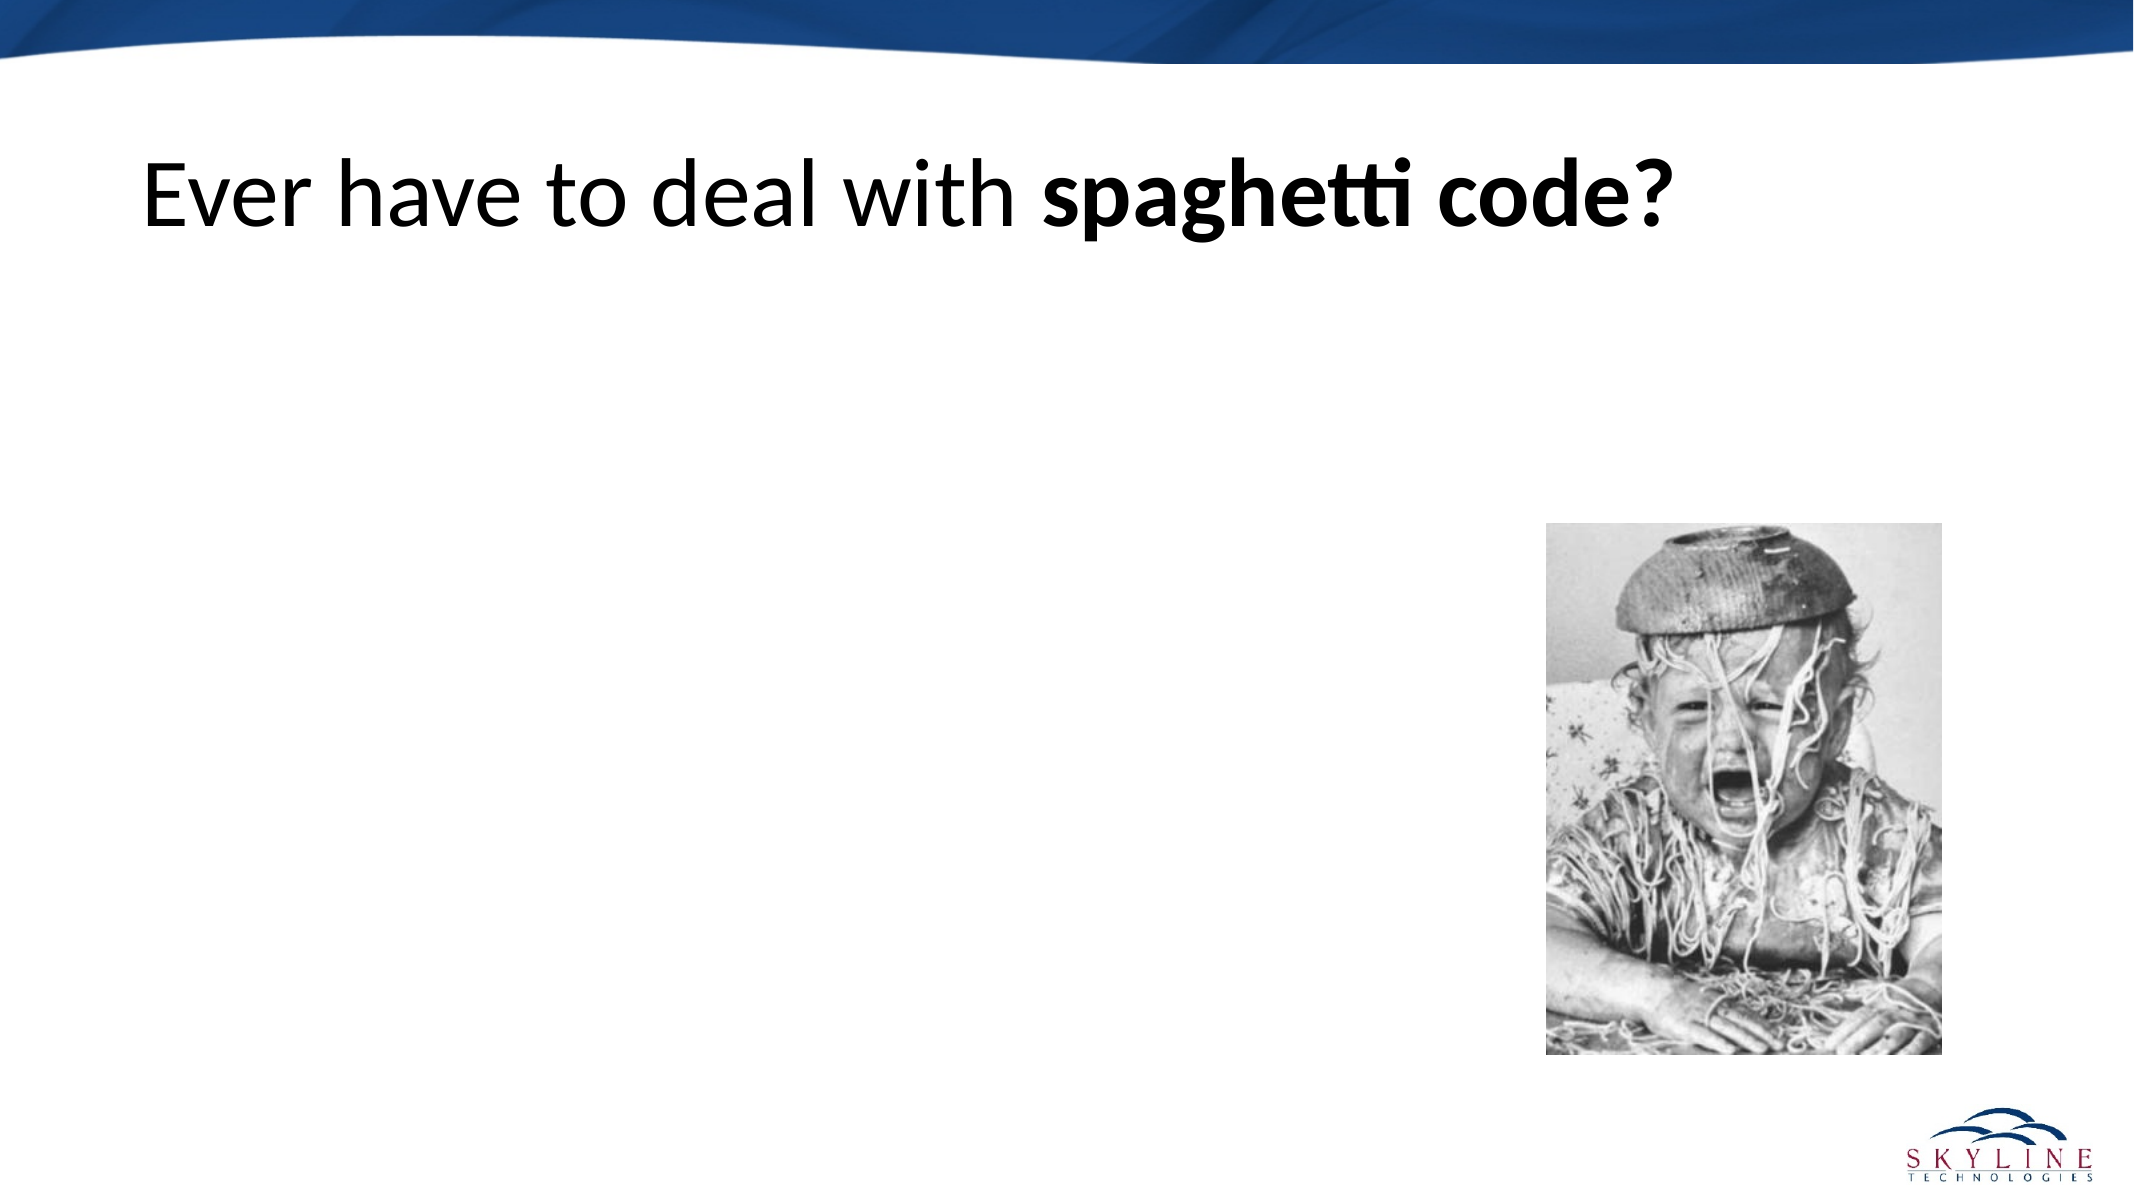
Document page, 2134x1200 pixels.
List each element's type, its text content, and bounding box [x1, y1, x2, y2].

picture [1546, 523, 1942, 1055]
picture [1906, 1104, 2093, 1185]
picture [0, 0, 2134, 64]
title Ever have to deal with spaghetti code? [126, 83, 2134, 293]
